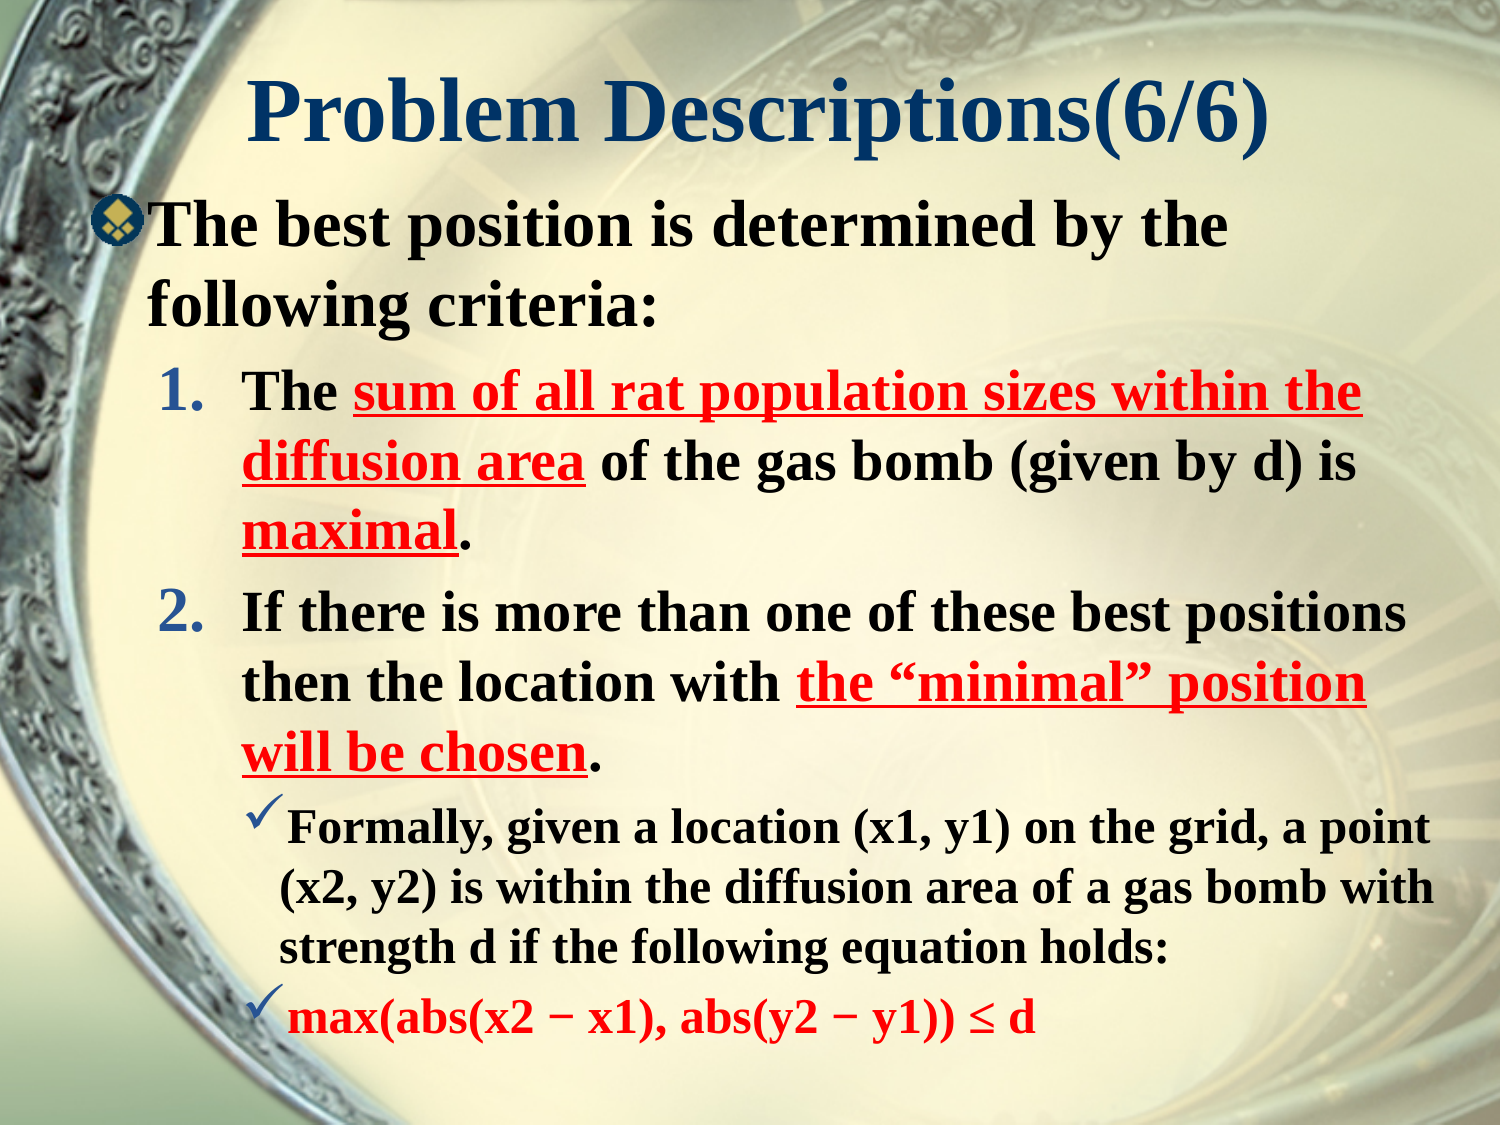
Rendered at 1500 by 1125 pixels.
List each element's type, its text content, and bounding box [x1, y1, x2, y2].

picture [0, 0, 1500, 1125]
list The best position is determined by the following criteria: The sum of all rat population sizes within the diffusion area of the gas bomb (given by d) is maximal. If there is more than one of these best positions then the location with the “minimal” position will be chosen. Formally, given a location (x1, y1) on the grid, a point (x2, y2) is within the diffusion area of a gas bomb with strength d if the following equation holds: max(abs(x2 − x1), abs(y2 − y1)) ≤ d [76, 172, 1471, 1059]
title Problem Descriptions(6/6) [159, 54, 1360, 172]
